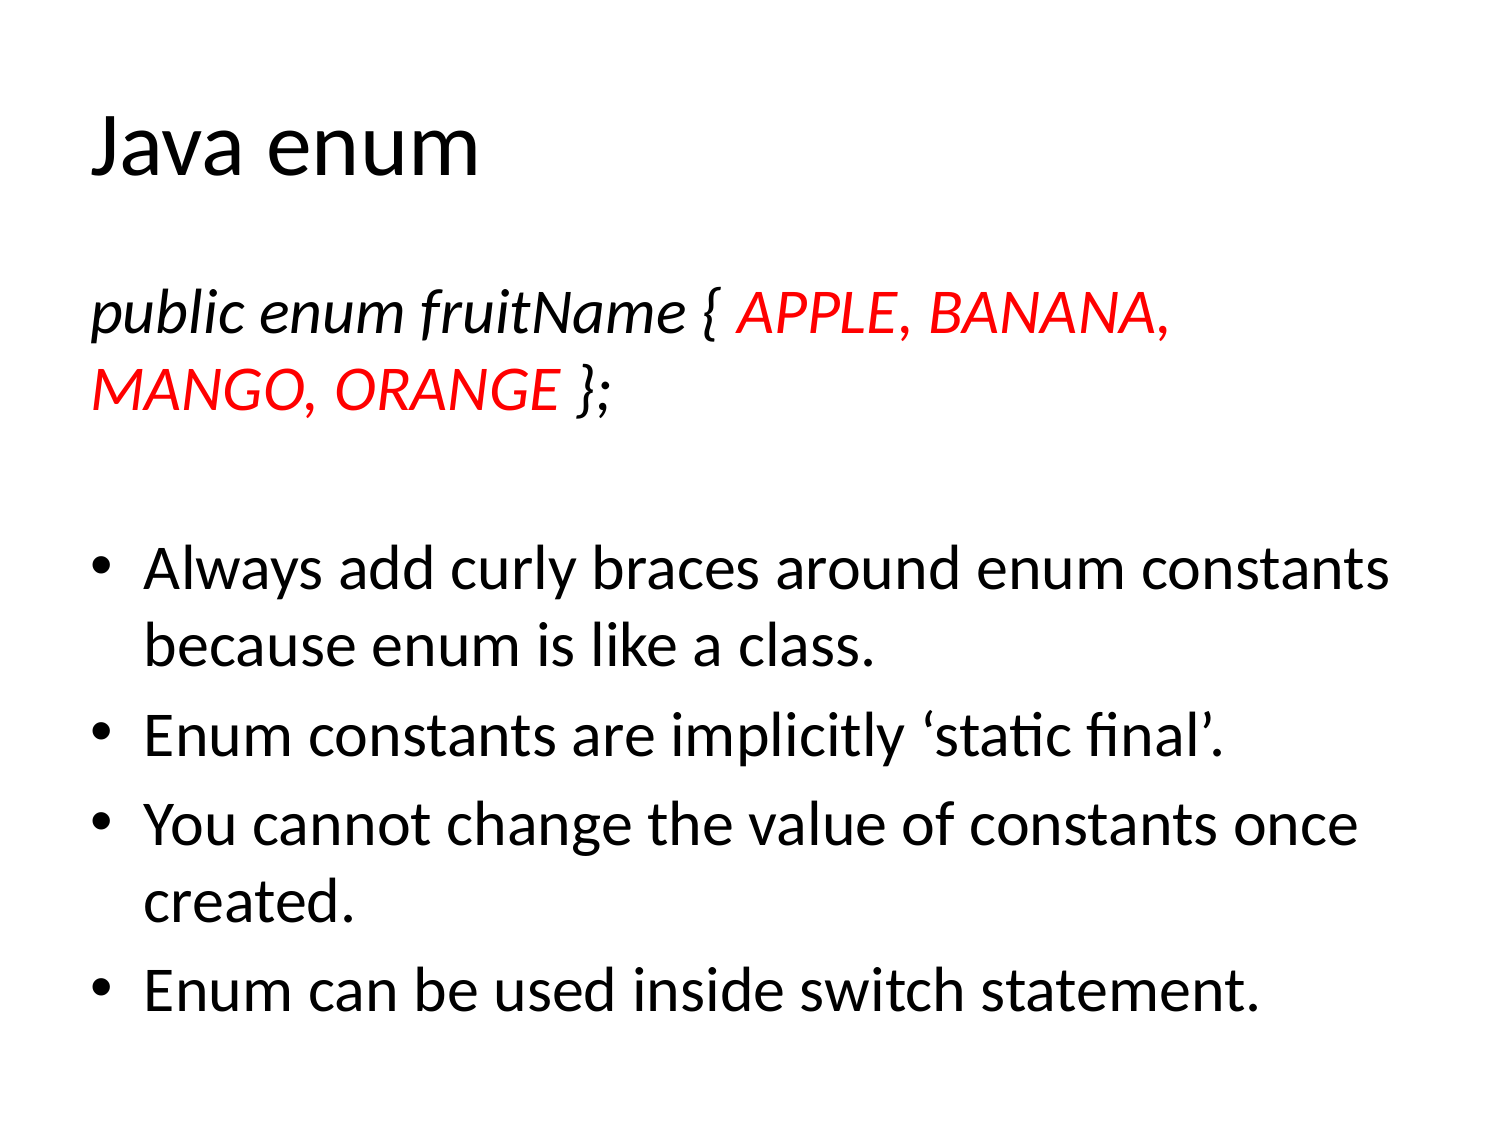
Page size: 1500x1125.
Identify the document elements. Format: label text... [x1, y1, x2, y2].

list public enum fruitName { APPLE, BANANA, MANGO, ORANGE }; Always add curly braces around enum constants because enum is like a class. Enum constants are implicitly ‘static final’. You cannot change the value of constants once created. Enum can be used inside switch statement. [75, 262, 1425, 1038]
title Java enum [75, 45, 1425, 233]
